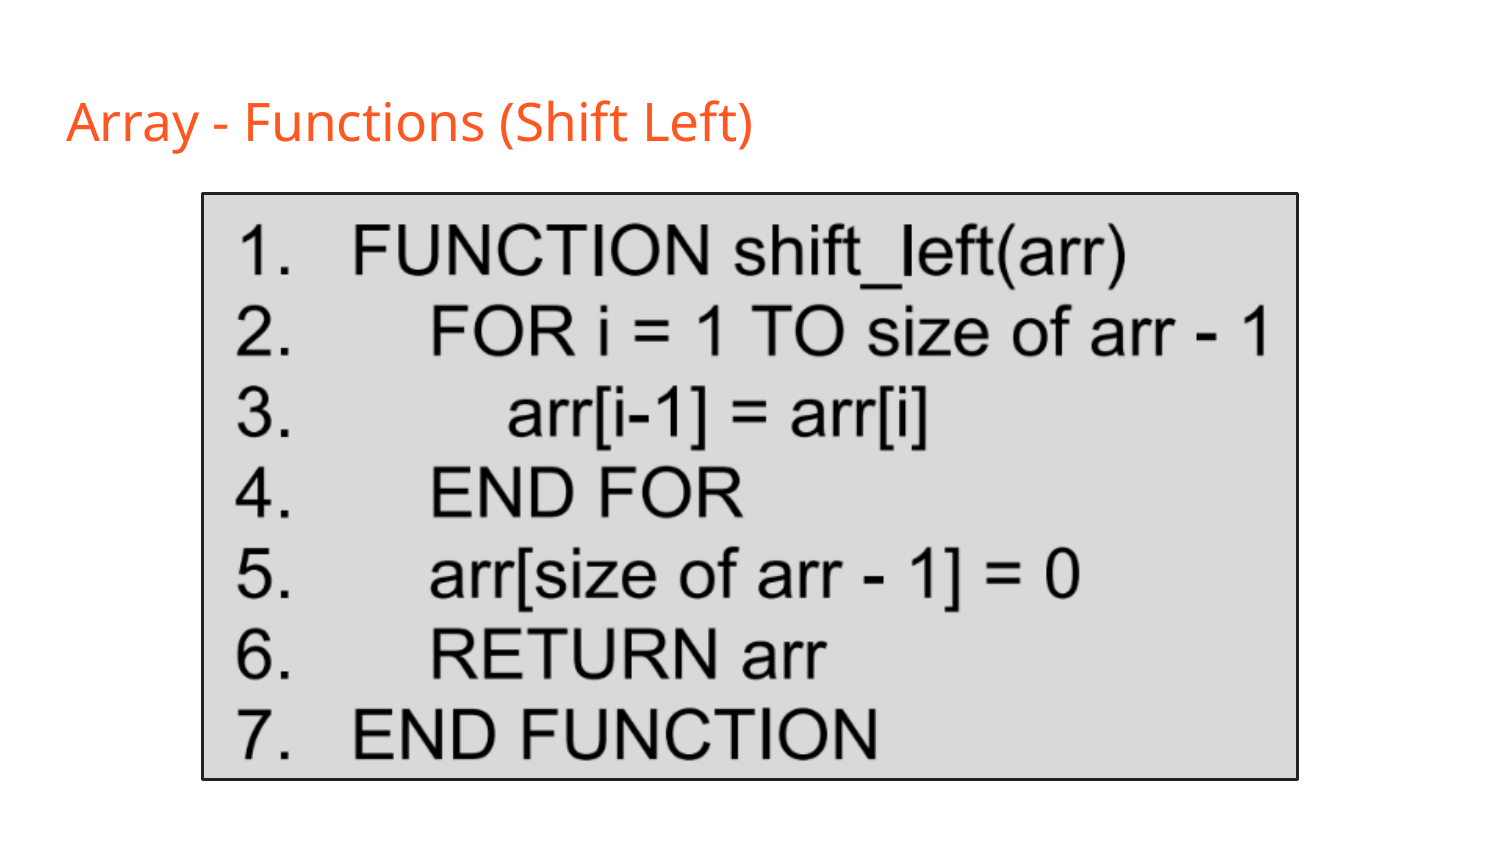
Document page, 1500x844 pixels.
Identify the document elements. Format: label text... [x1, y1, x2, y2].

picture [203, 194, 1297, 779]
title Array - Functions (Shift Left) [51, 72, 1449, 167]
